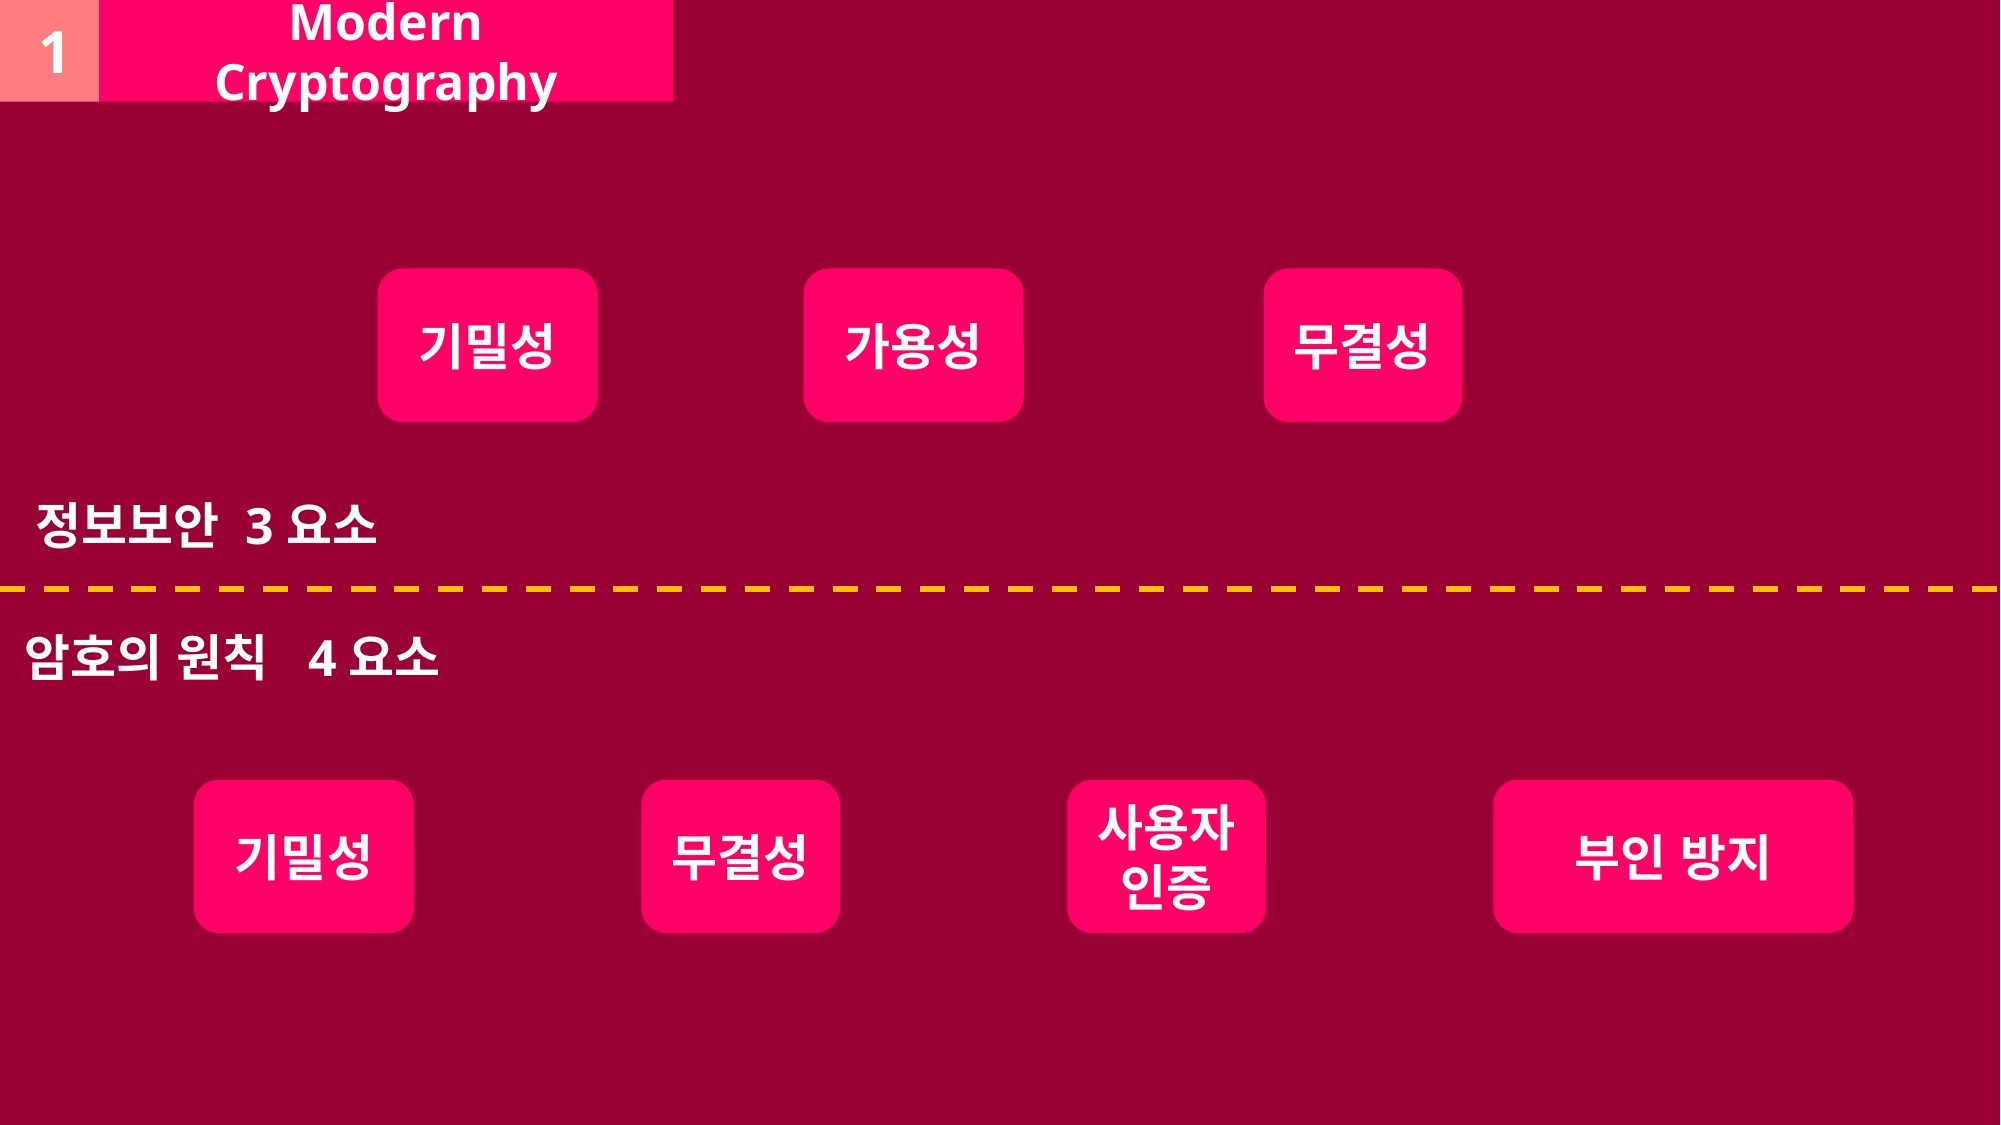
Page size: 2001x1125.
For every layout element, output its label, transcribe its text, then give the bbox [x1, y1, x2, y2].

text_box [0, 0, 674, 102]
text_box 정보보안 3요소 [21, 486, 452, 562]
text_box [193, 779, 1854, 934]
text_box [377, 268, 1463, 423]
text_box 암호의 원칙 4요소 [9, 619, 477, 695]
